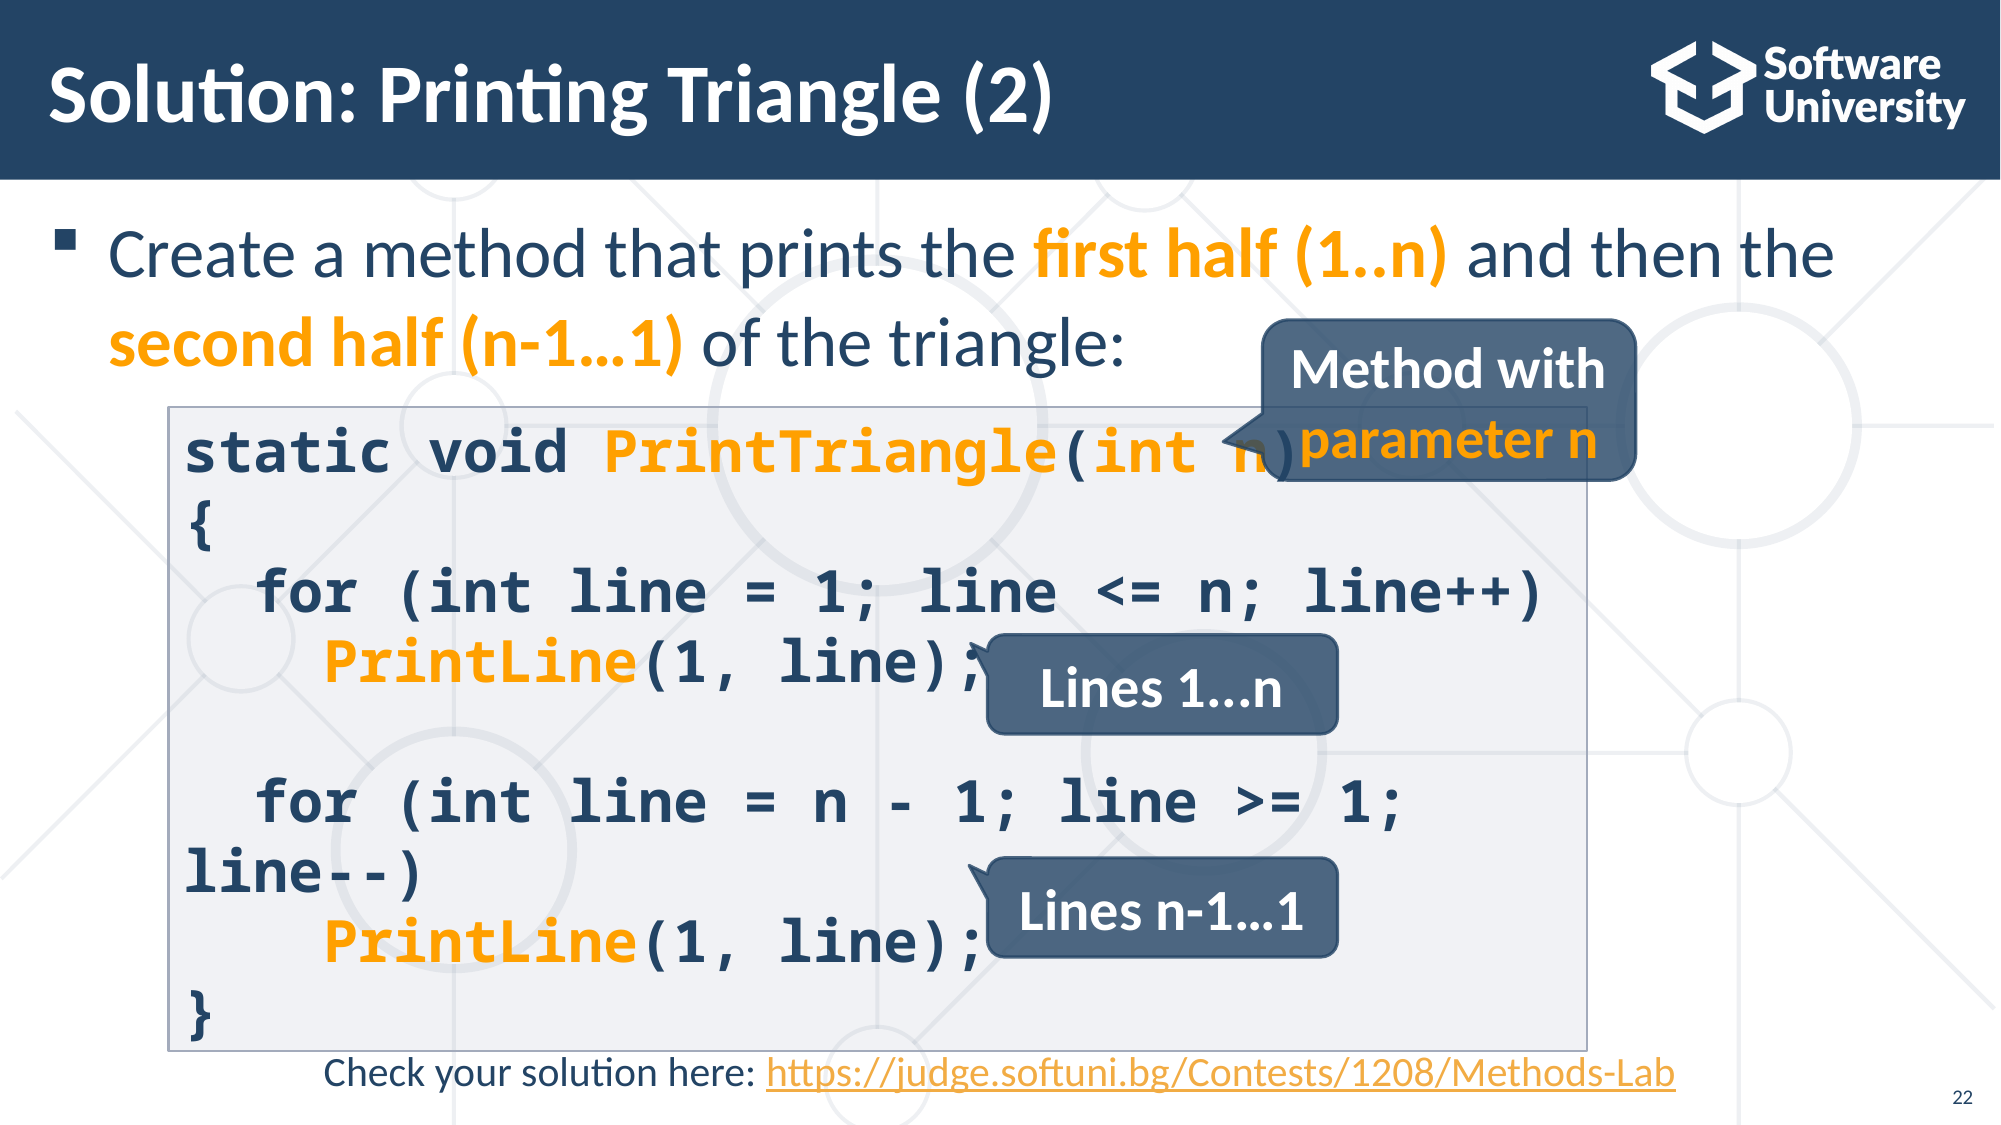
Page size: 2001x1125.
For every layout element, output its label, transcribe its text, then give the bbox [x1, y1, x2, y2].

text_box Lines n-1…1 [967, 855, 1340, 960]
text_box Check your solution here: https://judge.softuni.bg/Contests/1208/Methods-Lab [131, 1036, 1869, 1102]
slide_number 22 [1927, 1067, 1989, 1117]
list Create a method that prints the first half (1..n) and then the second half (n-1…1) of the triangle: [31, 196, 1875, 1050]
title Solution: Printing Triangle (2) [31, 16, 1625, 162]
text_box Lines 1...n [968, 632, 1340, 737]
text_box static void PrintTriangle(int n) { for (int line = 1; line <= n; line++) PrintLine(1, line); for (int line = n - 1; line >= 1; line--) PrintLine(1, line); } [168, 406, 1588, 1036]
picture [1651, 41, 1966, 134]
text_box Method with parameter n [1221, 317, 1638, 483]
